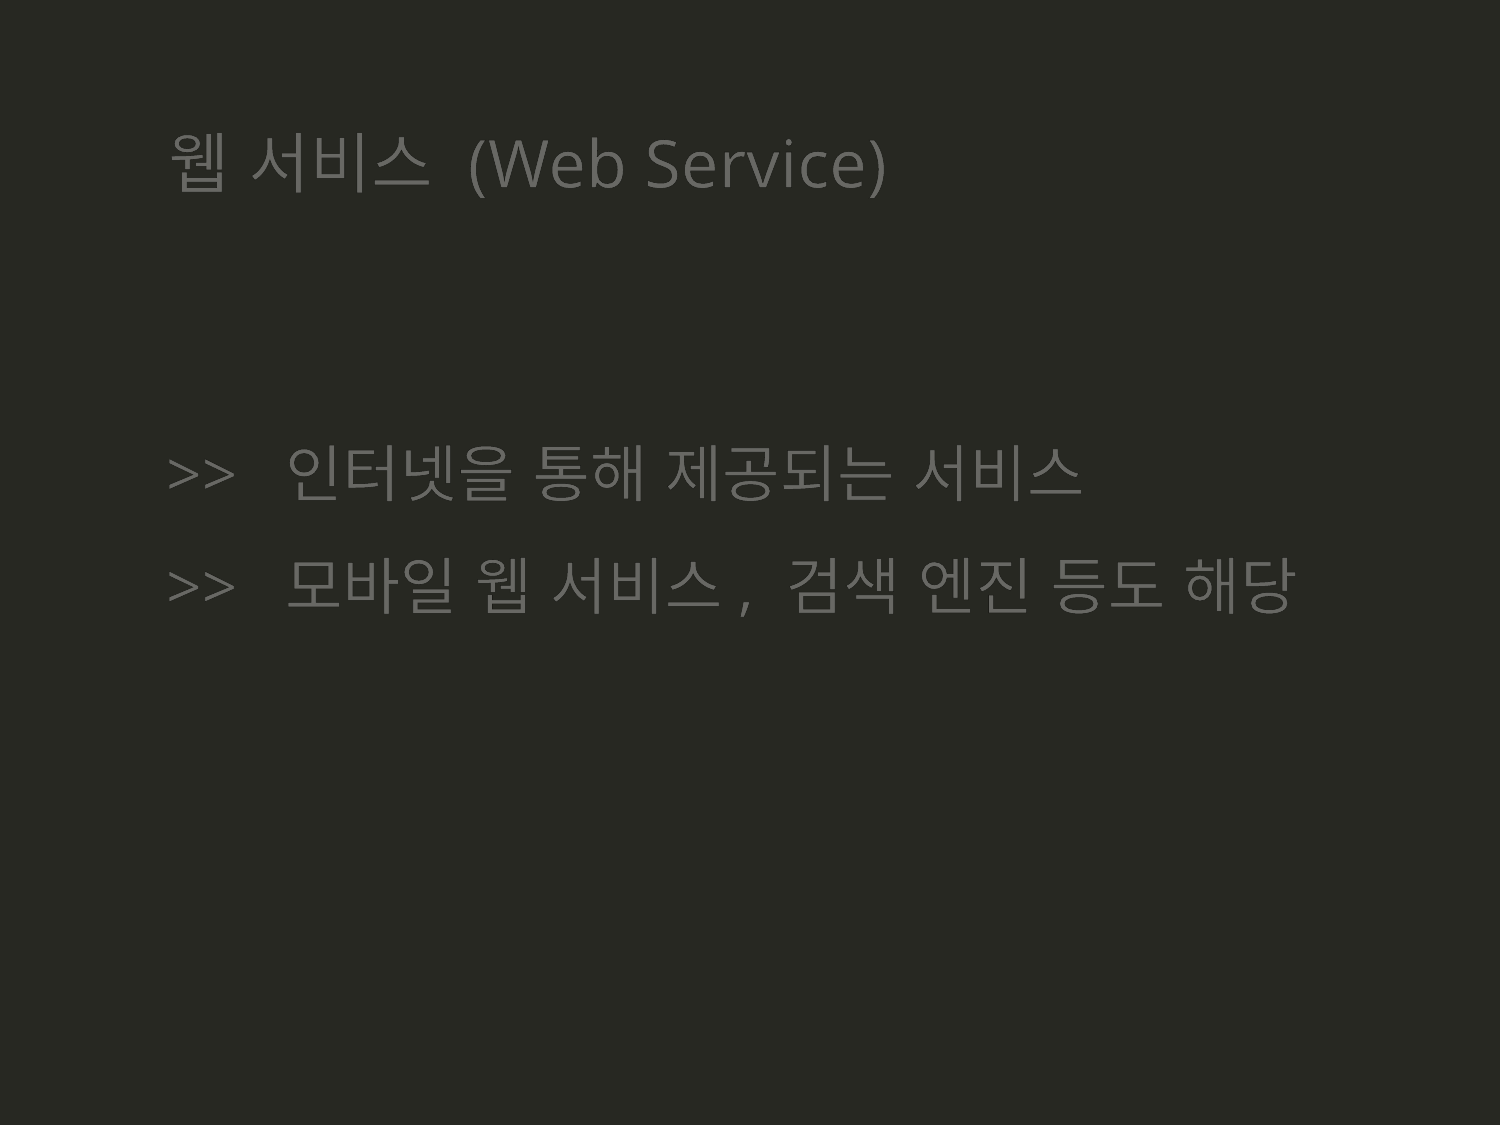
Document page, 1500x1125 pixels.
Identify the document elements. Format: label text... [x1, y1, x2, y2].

text_box 웹 서비스 (Web Service) [153, 113, 1332, 209]
text_box >> 인터넷을 통해 제공되는 서비스 >> 모바일 웹 서비스, 검색 엔진 등도 해당 [151, 314, 1351, 629]
